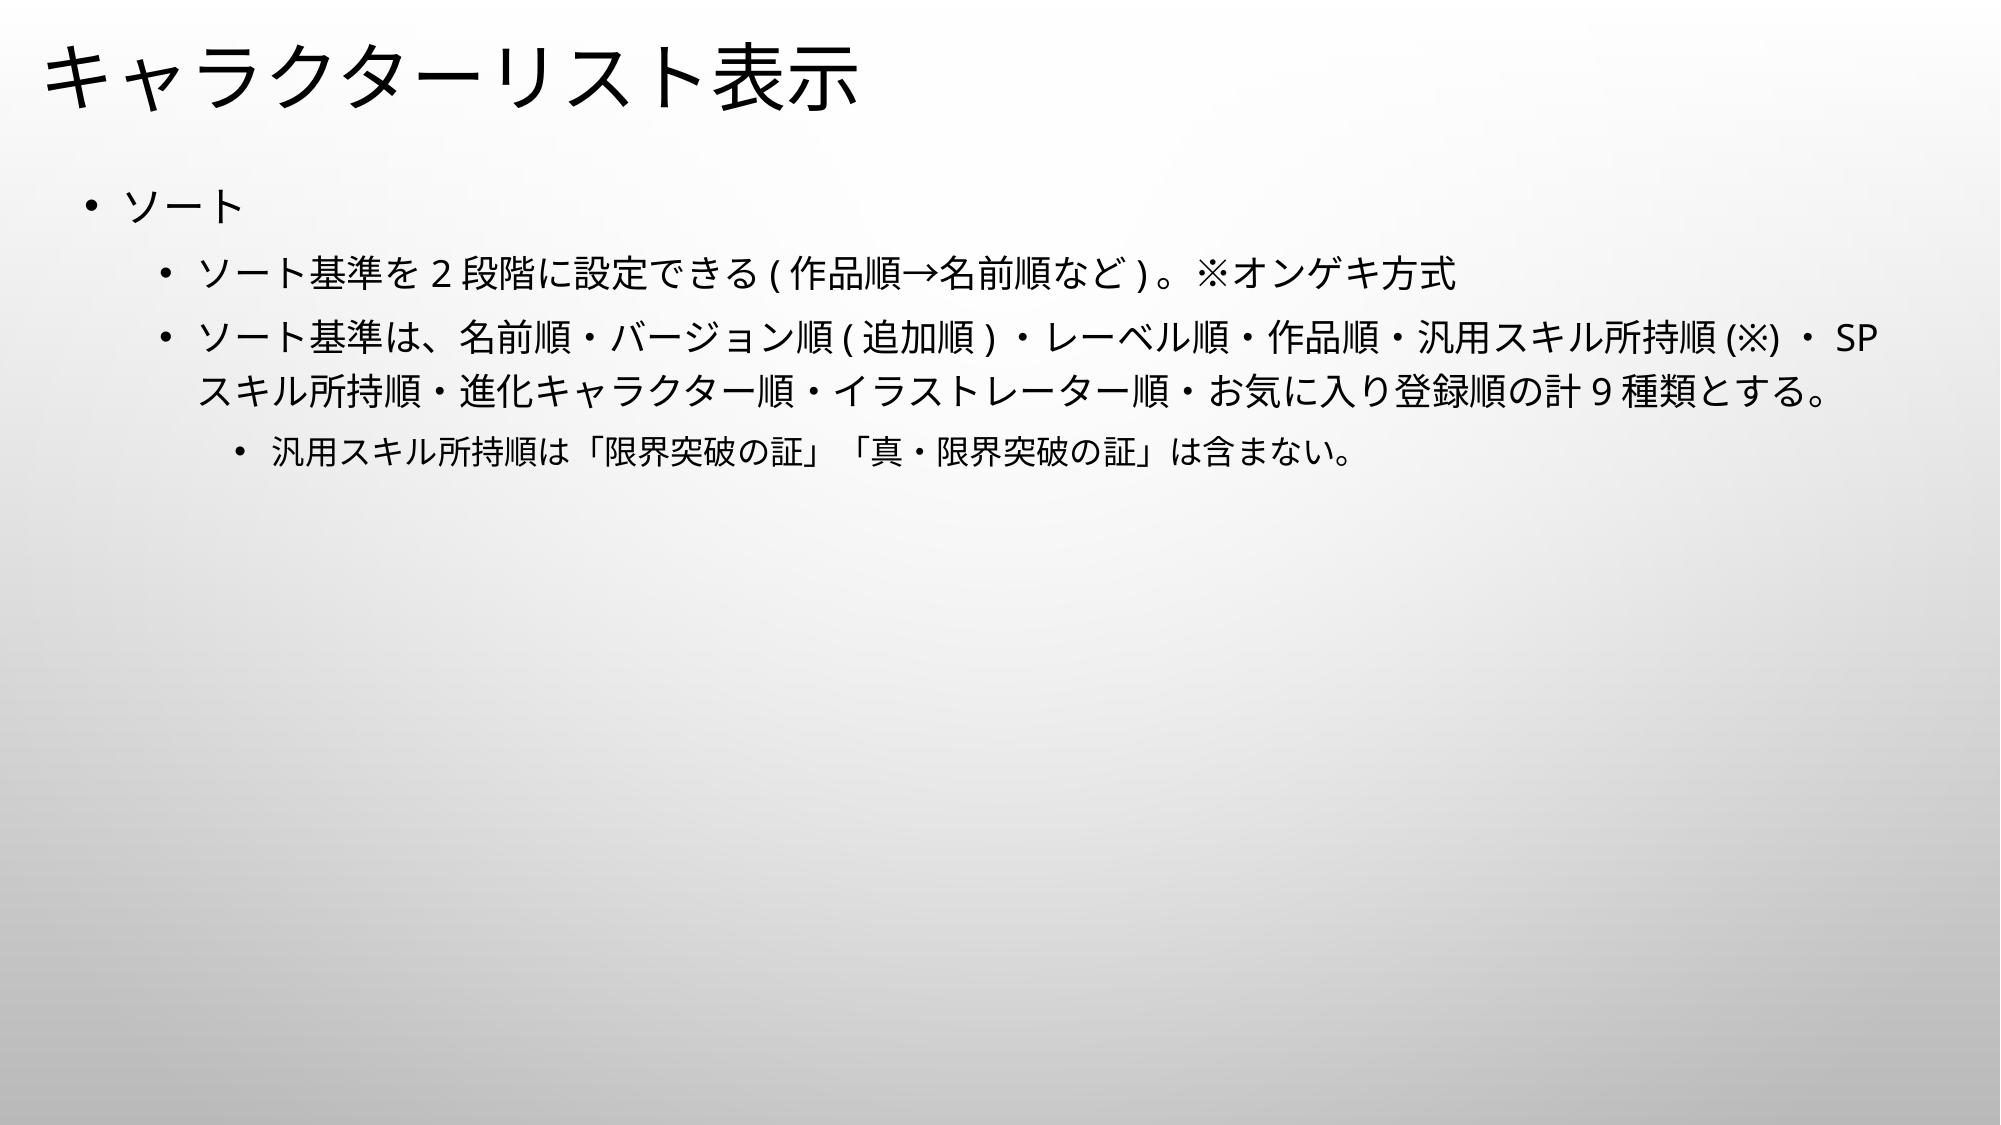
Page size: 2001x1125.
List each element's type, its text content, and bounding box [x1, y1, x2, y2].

picture [0, 0, 2000, 1125]
list ソート ソート基準を2段階に設定できる(作品順→名前順など)。※オンゲキ方式 ソート基準は、名前順・バージョン順(追加順)・レーベル順・作品順・汎用スキル所持順(※)・SPスキル所持順・進化キャラクター順・イラストレーター順・お気に入り登録順の計9種類とする。 汎用スキル所持順は「限界突破の証」「真・限界突破の証」は含まない。 [69, 163, 1933, 1014]
title キャラクターリスト表示 [24, 25, 1982, 138]
